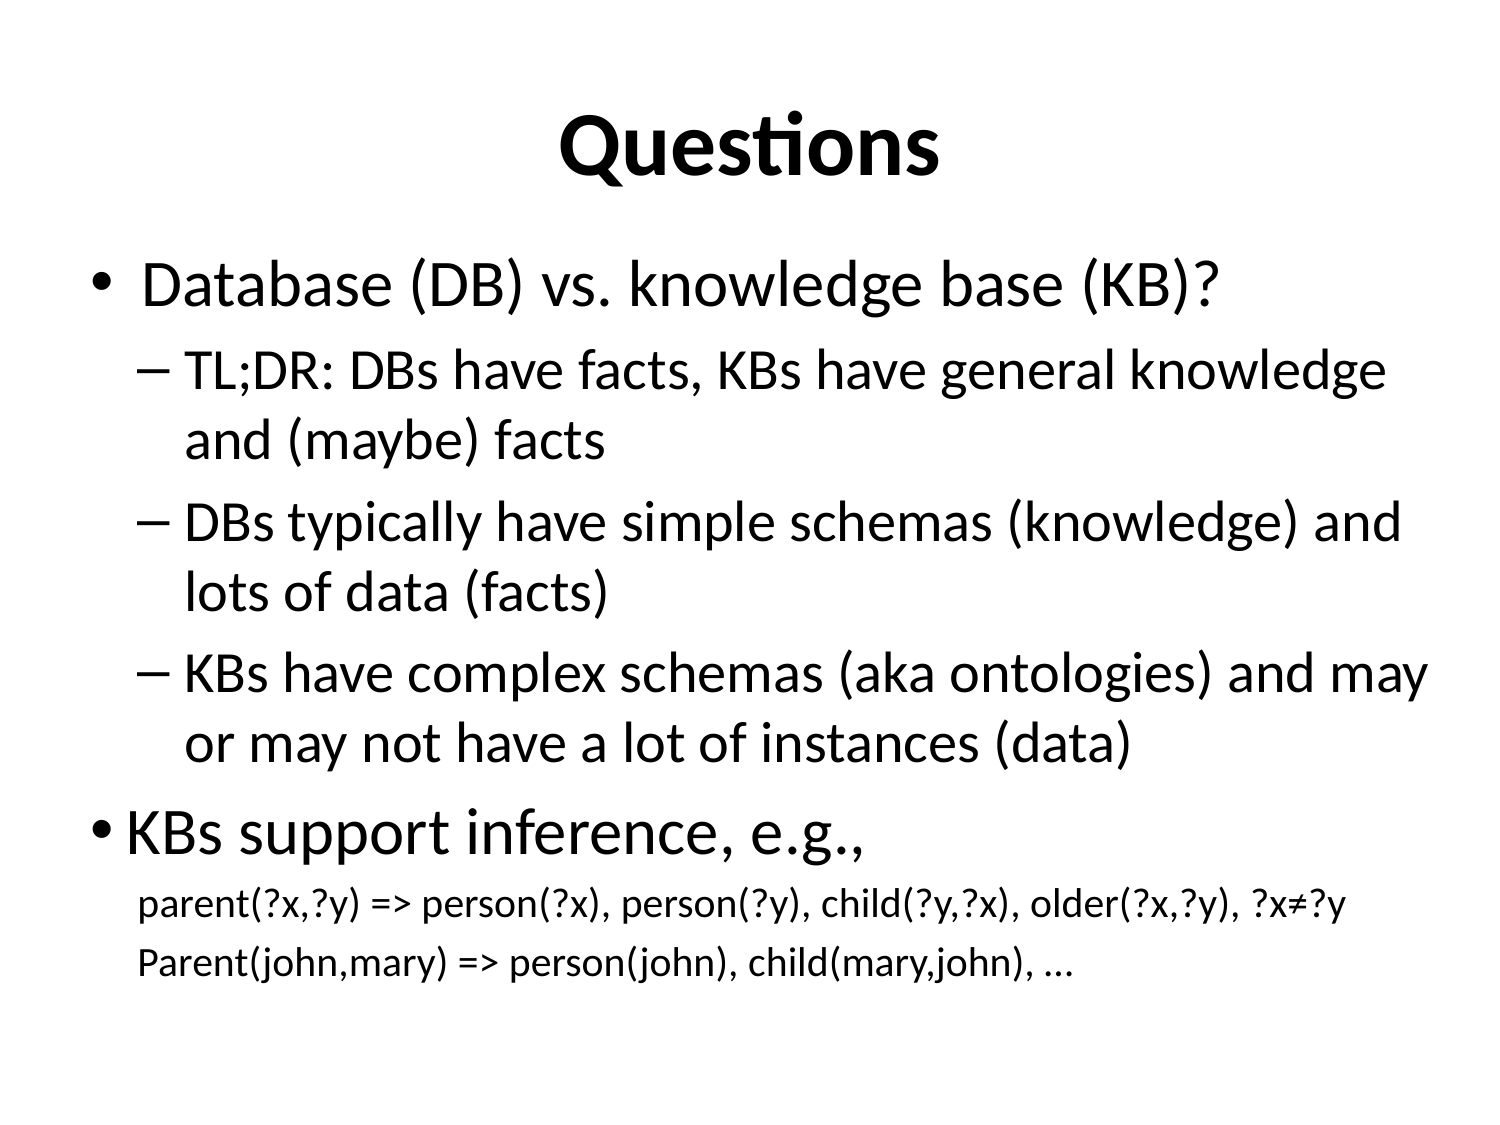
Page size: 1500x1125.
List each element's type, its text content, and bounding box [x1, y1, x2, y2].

title Questions [75, 45, 1425, 232]
list Database (DB) vs. knowledge base (KB)? TL;DR: DBs have facts, KBs have general knowledge and (maybe) facts DBs typically have simple schemas (knowledge) and lots of data (facts) KBs have complex schemas (aka ontologies) and may or may not have a lot of instances (data) KBs support inference, e.g., parent(?x,?y) => person(?x), person(?y), child(?y,?x), older(?x,?y), ?x≠?y Parent(john,mary) => person(john), child(mary,john), … [75, 232, 1459, 1051]
